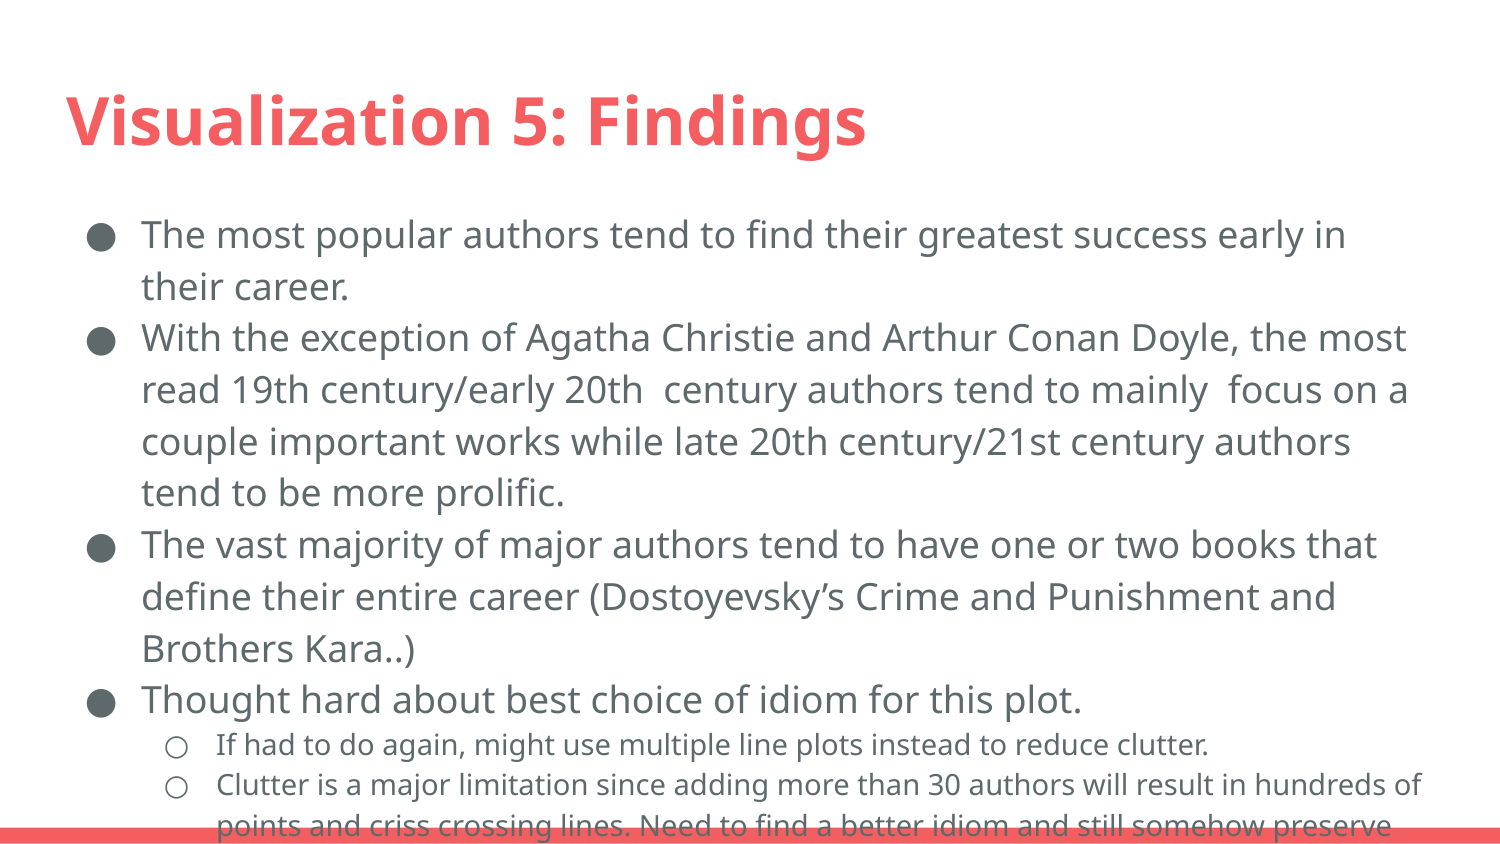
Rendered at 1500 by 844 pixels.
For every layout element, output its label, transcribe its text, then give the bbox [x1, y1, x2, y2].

title Visualization 5: Findings [51, 64, 1449, 167]
list The most popular authors tend to find their greatest success early in their career. With the exception of Agatha Christie and Arthur Conan Doyle, the most read 19th century/early 20th century authors tend to mainly focus on a couple important works while late 20th century/21st century authors tend to be more prolific. The vast majority of major authors tend to have one or two books that define their entire career (Dostoyevsky’s Crime and Punishment and Brothers Kara..) Thought hard about best choice of idiom for this plot. If had to do again, might use multiple line plots instead to reduce clutter. Clutter is a major limitation since adding more than 30 authors will result in hundreds of points and criss crossing lines. Need to find a better idiom and still somehow preserve temporal attribute. [51, 189, 1449, 750]
